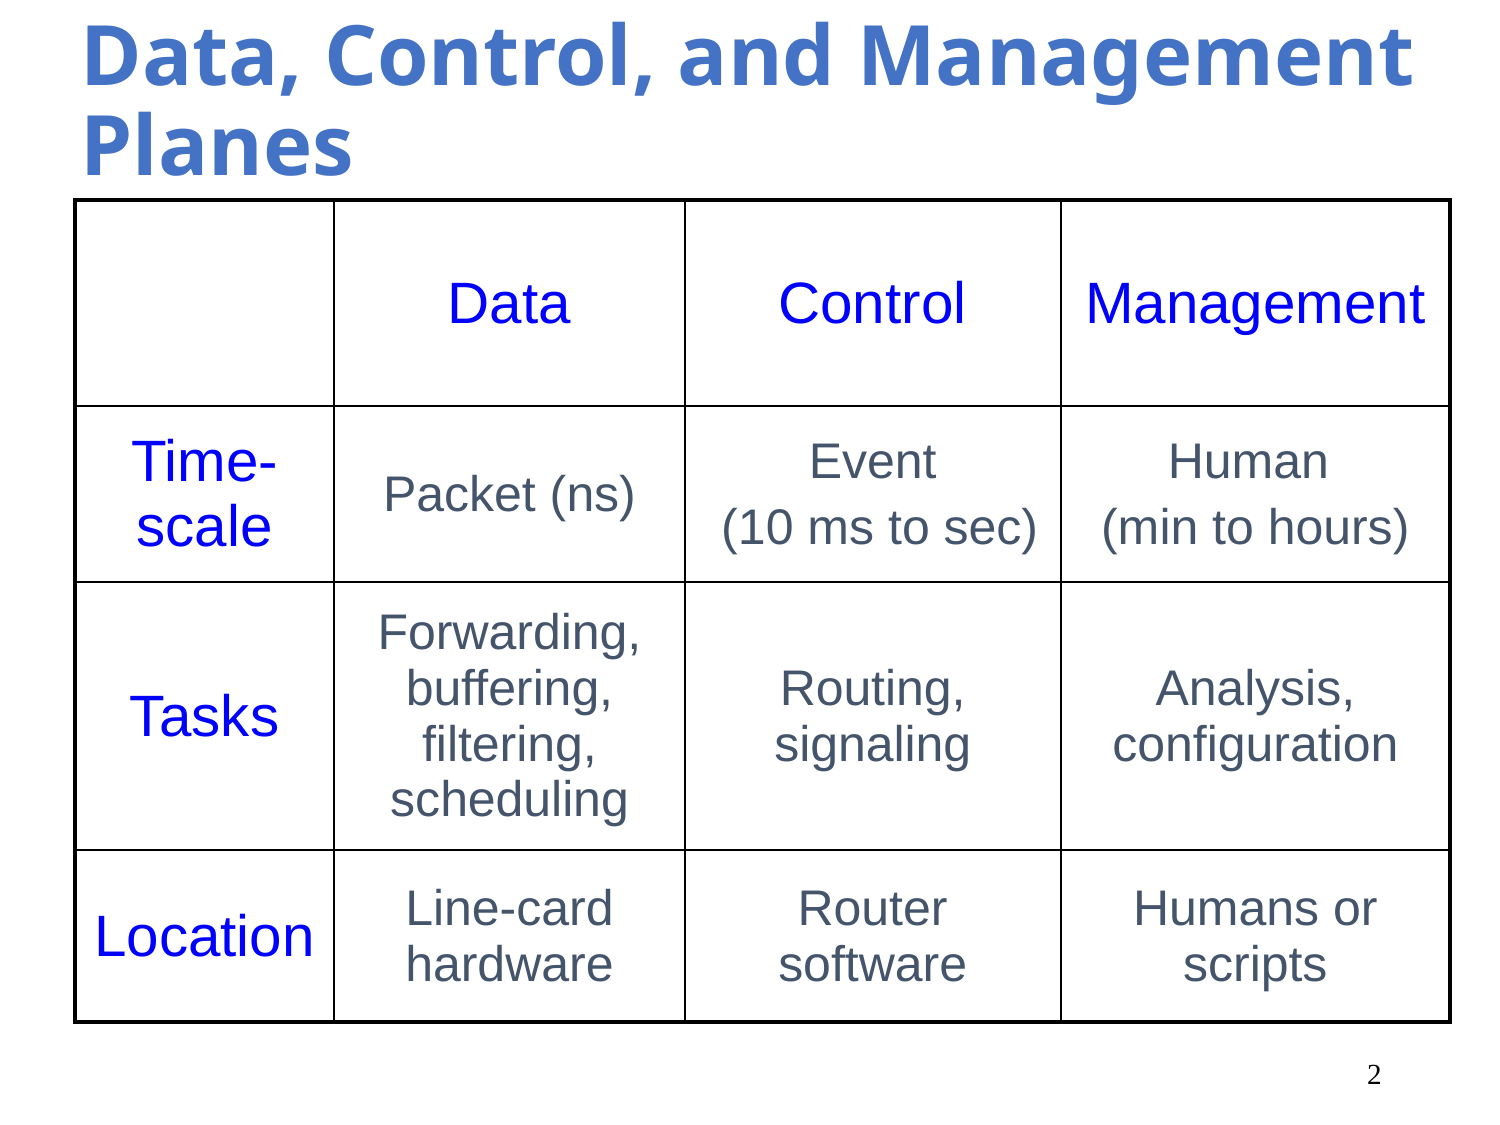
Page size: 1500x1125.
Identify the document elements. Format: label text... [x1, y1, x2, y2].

title Data, Control, and Management Planes [65, 0, 1463, 213]
table_cell Analysis, configuration [1062, 583, 1448, 849]
table_header Management [1062, 202, 1448, 405]
slide_number 2 [1059, 1042, 1397, 1103]
table_cell Line-card hardware [335, 851, 684, 1020]
table_cell Humans or scripts [1062, 851, 1448, 1020]
table_cell Forwarding, buffering, filtering, scheduling [335, 583, 684, 849]
table_header Data [335, 202, 684, 405]
table_header Control [686, 202, 1060, 405]
table_cell Routing, signaling [686, 583, 1060, 849]
table_cell Time-scale [77, 407, 333, 581]
table_cell Event (10 ms to sec) [686, 407, 1060, 581]
table_cell Human (min to hours) [1062, 407, 1448, 581]
table_header [77, 202, 333, 405]
table_cell Packet (ns) [335, 407, 684, 581]
table_cell Tasks [77, 583, 333, 849]
table_cell Router software [686, 851, 1060, 1020]
table_cell Location [77, 851, 333, 1020]
